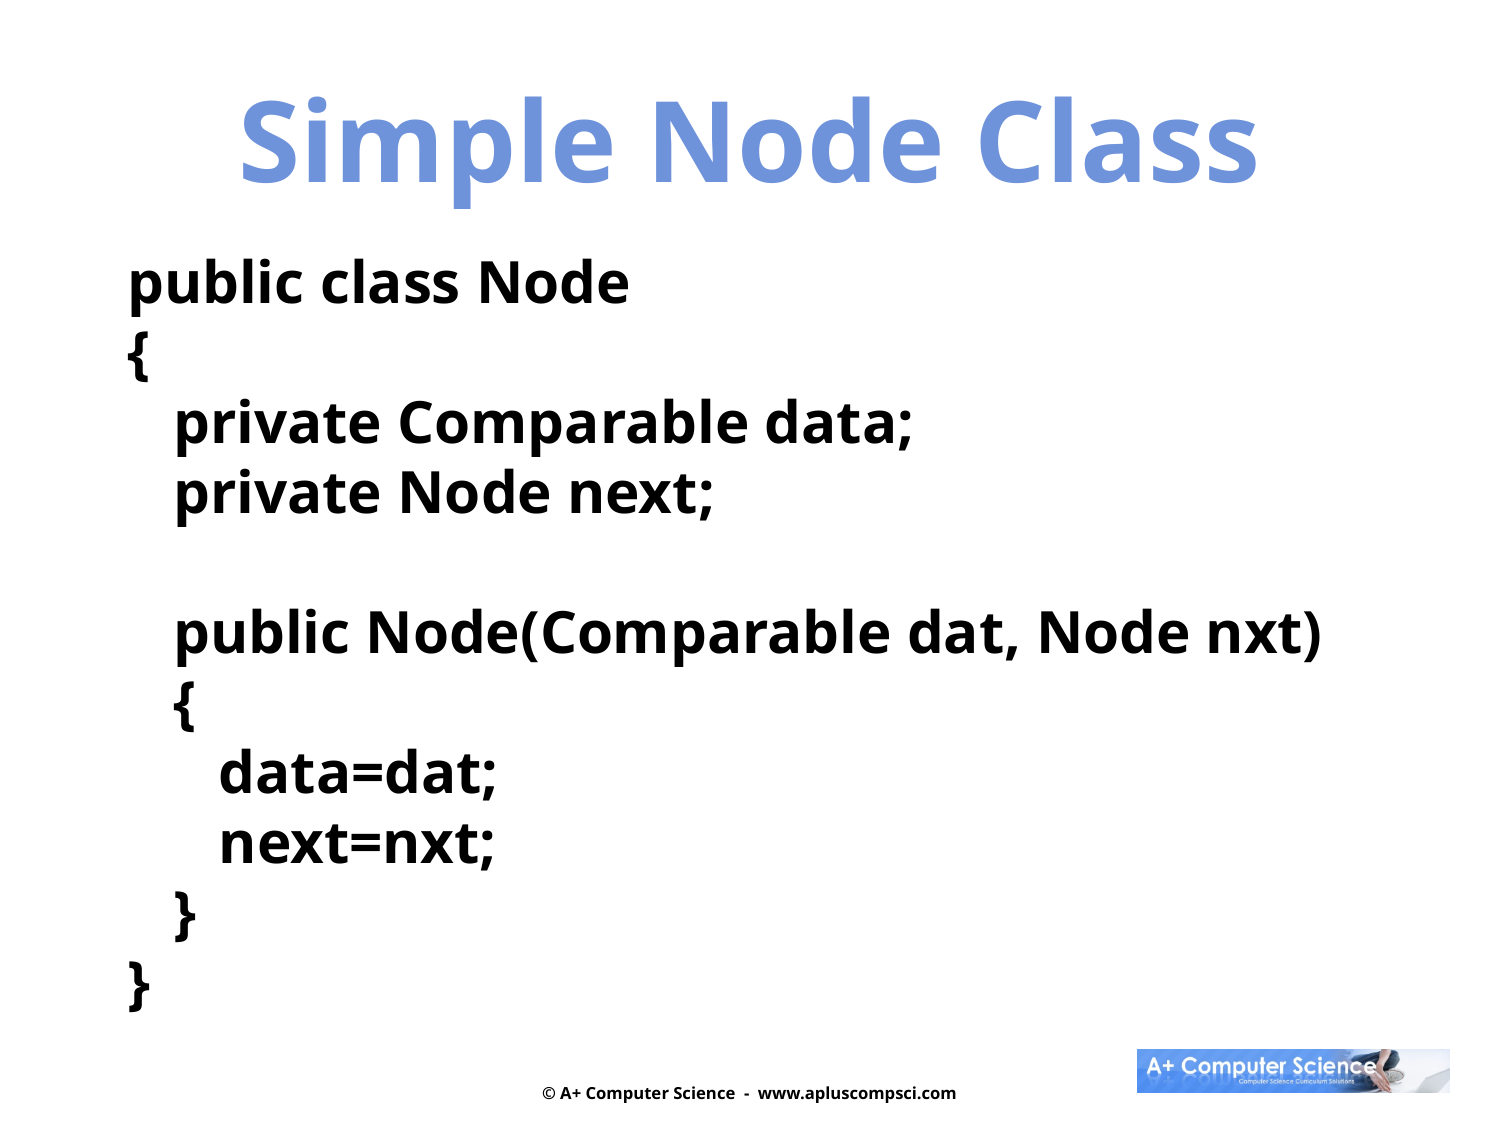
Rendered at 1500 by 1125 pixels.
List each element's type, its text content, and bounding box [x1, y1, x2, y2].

text_box Simple Node Class [0, 62, 1500, 213]
footer © A+ Computer Science - www.apluscompsci.com [512, 1024, 988, 1101]
picture [1137, 1049, 1450, 1093]
text_box public class Node { private Comparable data; private Node next; public Node(Comparable dat, Node nxt) { data=dat; next=nxt; } } [112, 237, 1450, 1023]
